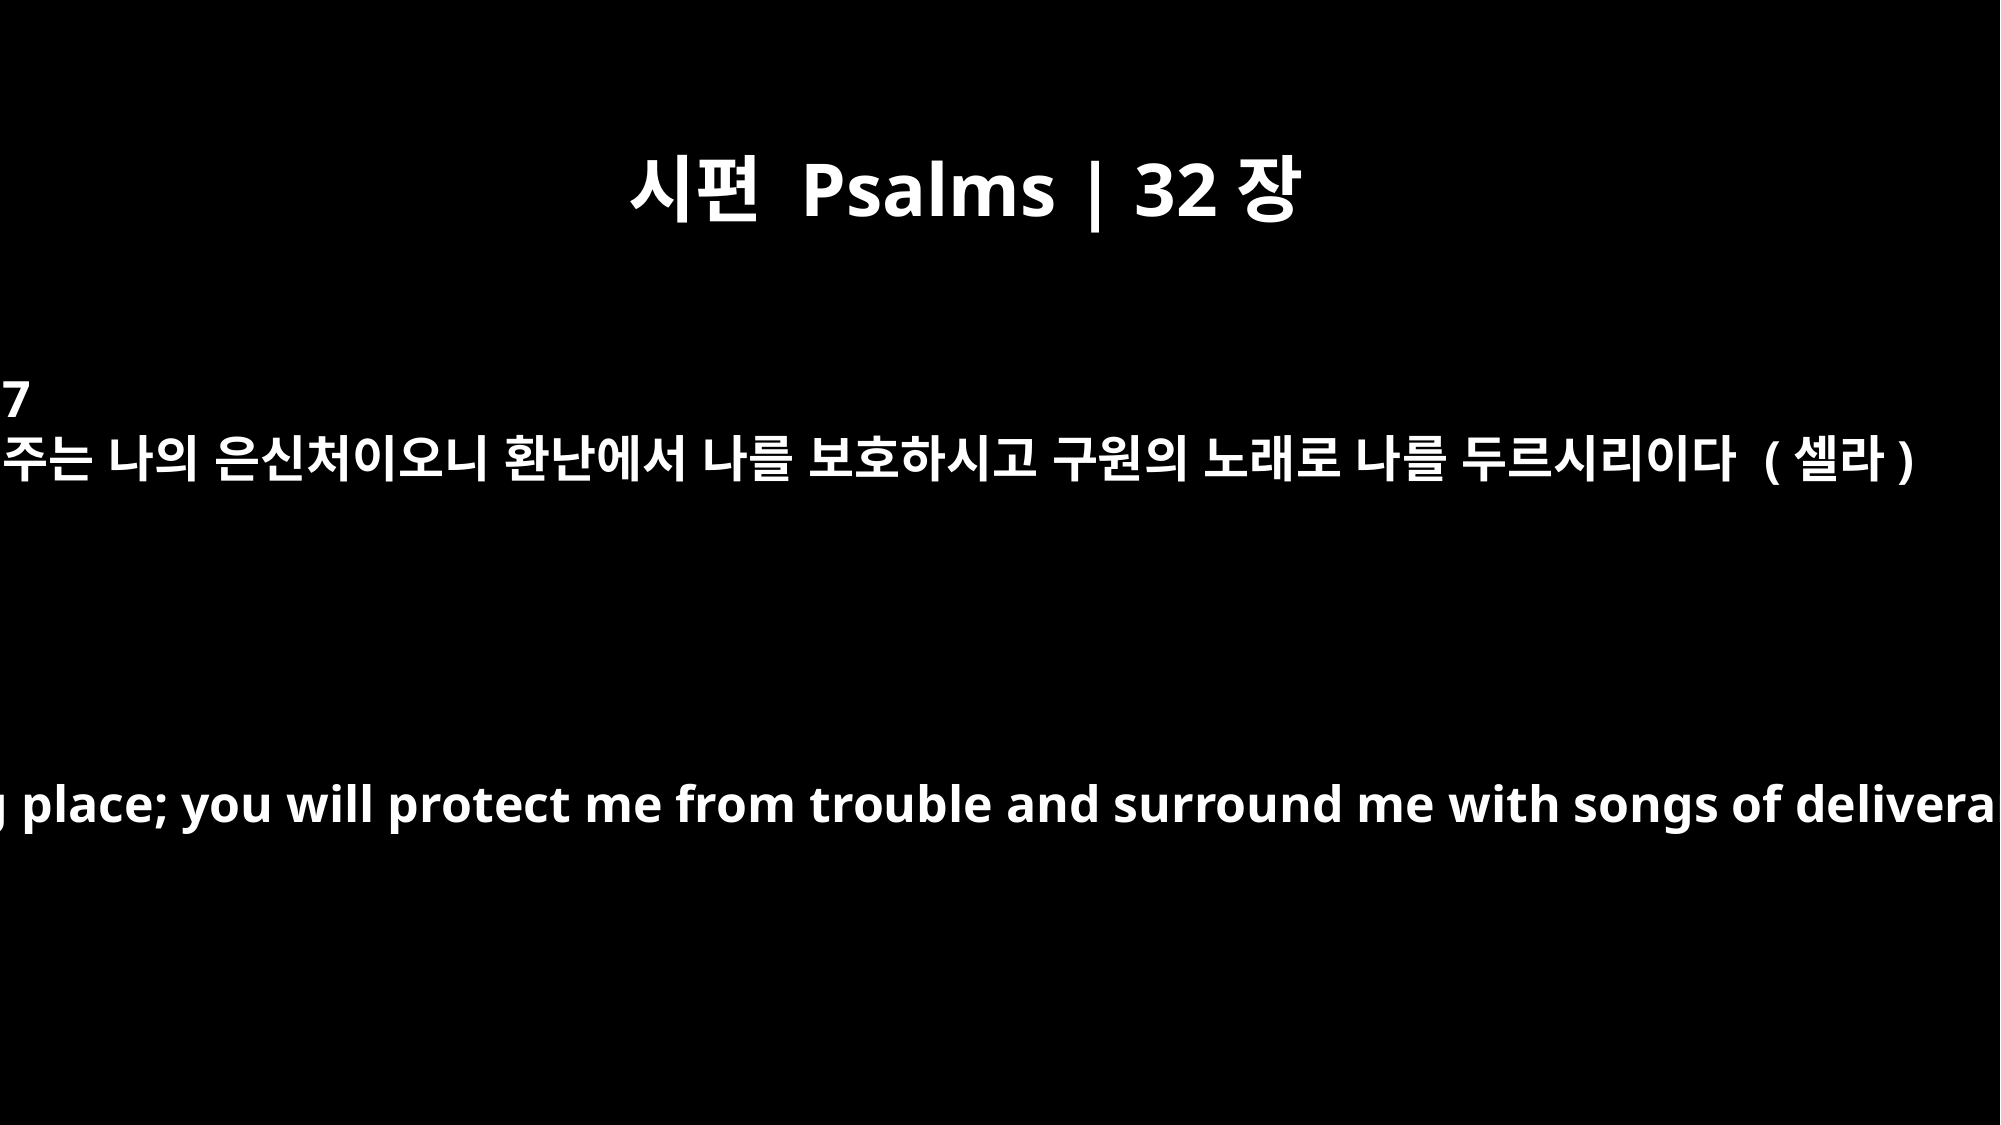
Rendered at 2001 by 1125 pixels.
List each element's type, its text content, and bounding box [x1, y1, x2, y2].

text_box You are my hiding place; you will protect me from trouble and surround me with songs of deliverance. Selah [0, 764, 2000, 840]
text_box 시편 Psalms | 32장 [613, 136, 1319, 239]
text_box 7 주는 나의 은신처이오니 환난에서 나를 보호하시고 구원의 노래로 나를 두르시리이다 (셀라) [0, 359, 1930, 495]
